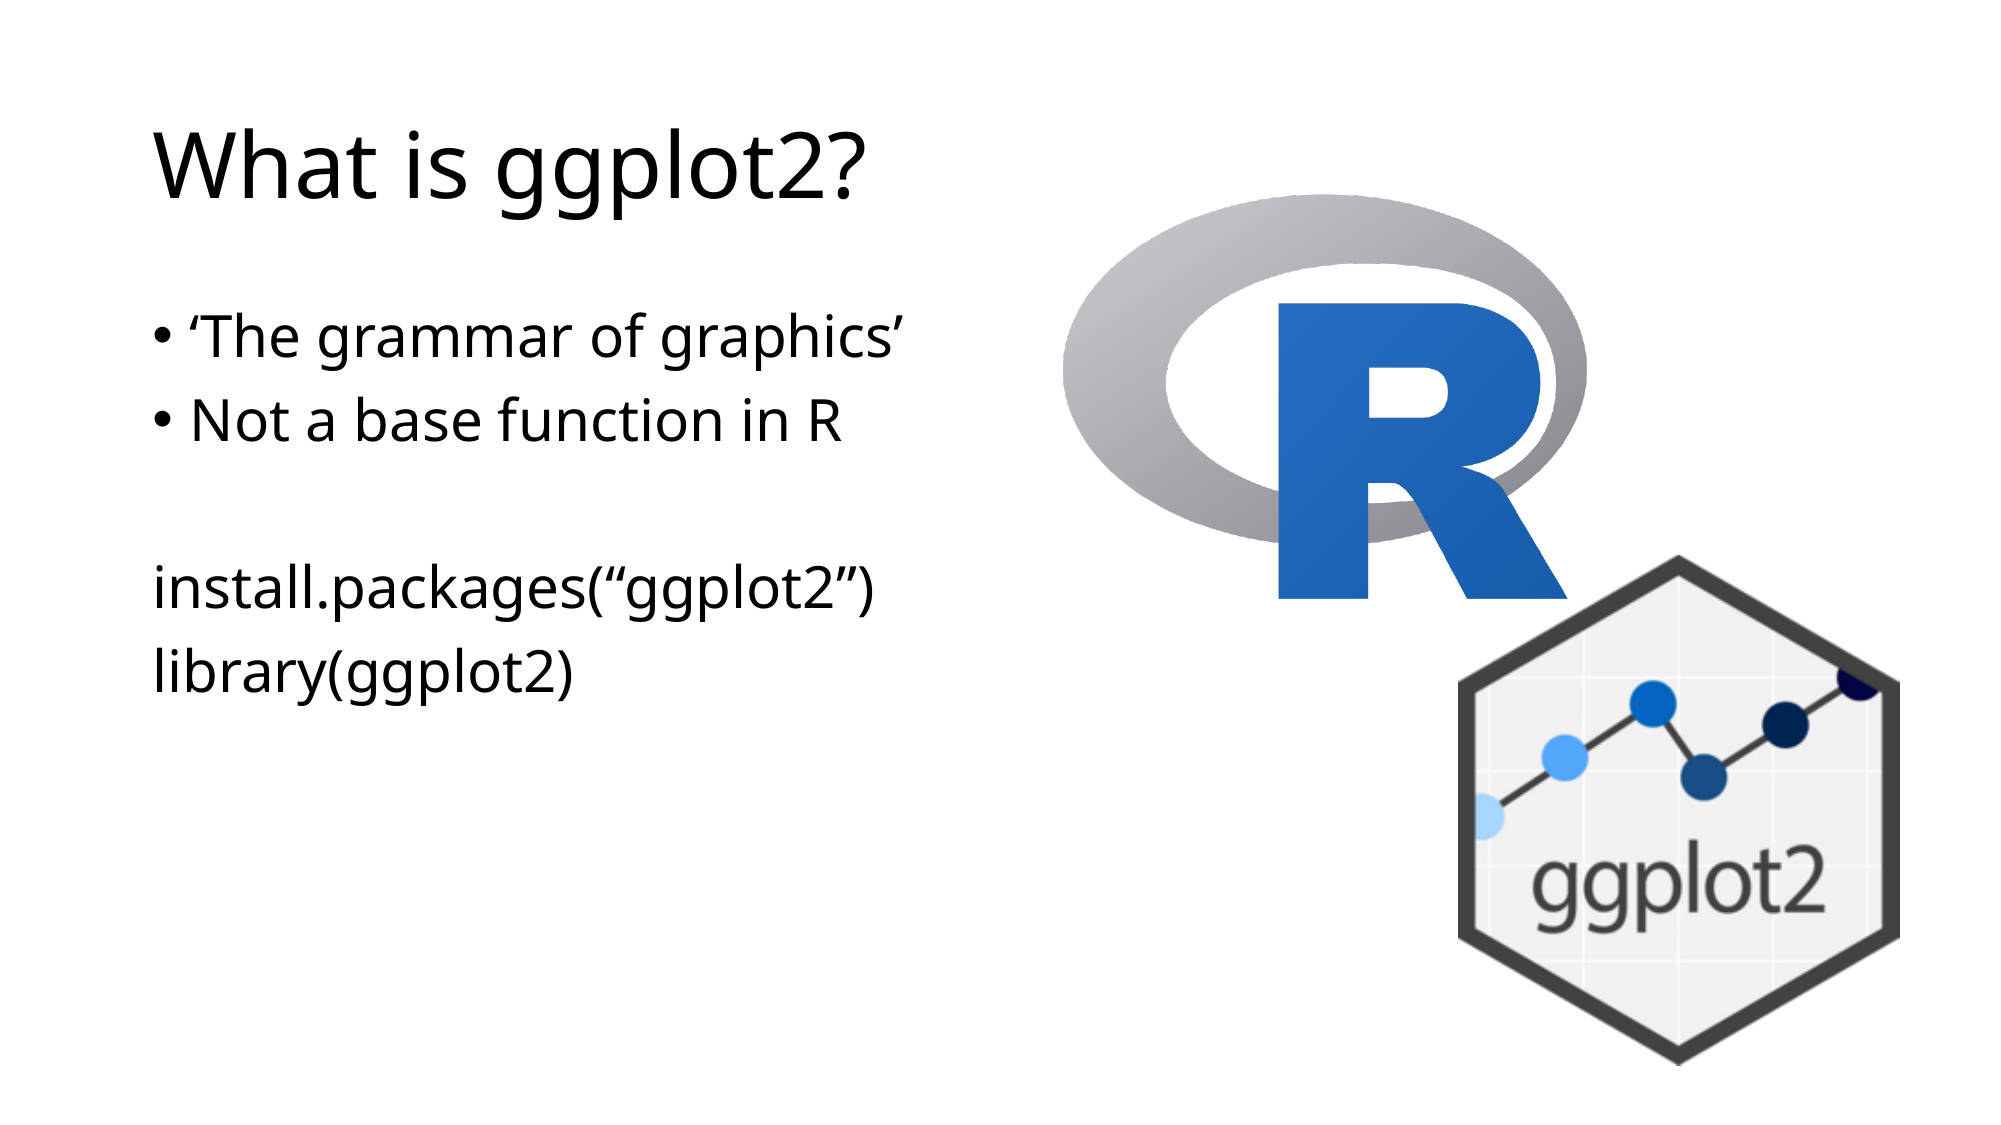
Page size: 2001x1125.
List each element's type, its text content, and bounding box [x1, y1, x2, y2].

picture [1061, 191, 1588, 600]
title What is ggplot2? [137, 59, 1863, 278]
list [1457, 554, 1901, 1066]
list ‘The grammar of graphics’ Not a base function in R install.packages(“ggplot2”) library(ggplot2) [137, 299, 988, 1014]
